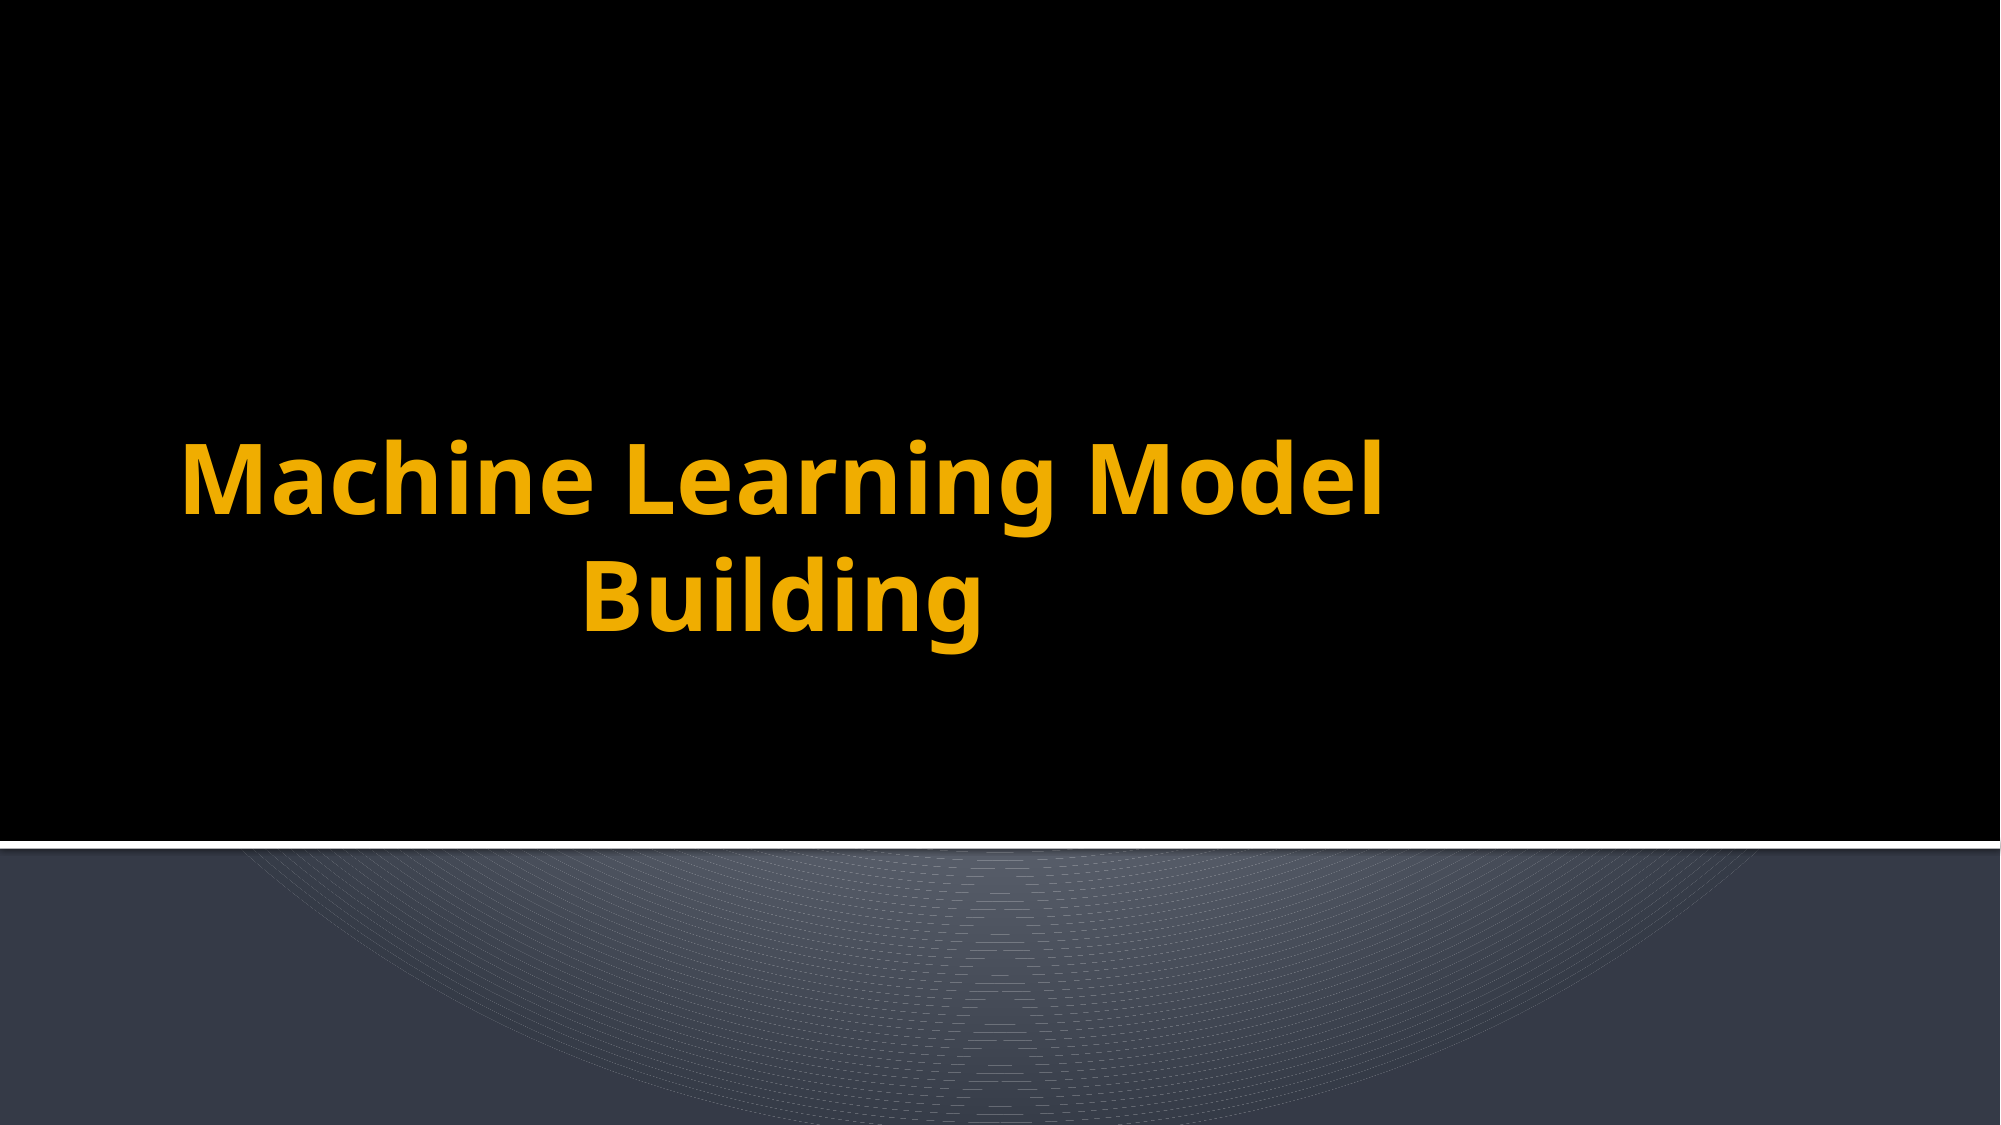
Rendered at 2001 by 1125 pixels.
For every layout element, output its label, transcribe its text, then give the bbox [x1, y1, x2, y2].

title Machine Learning Model Building [111, 416, 1448, 674]
